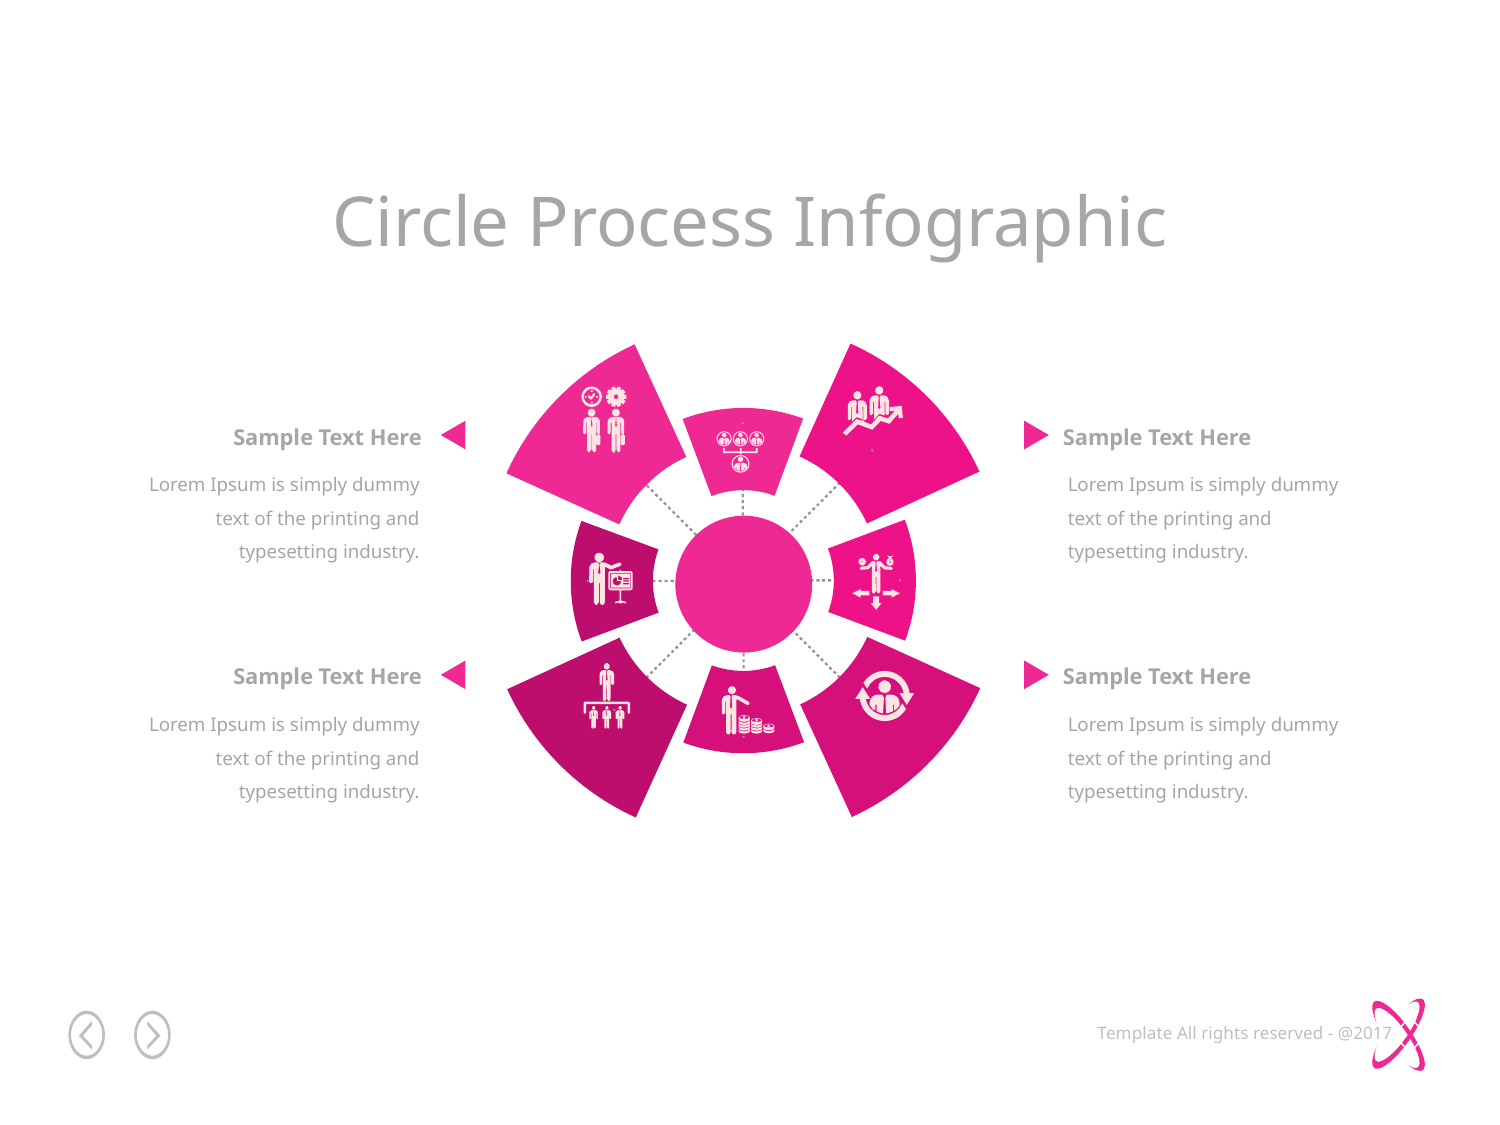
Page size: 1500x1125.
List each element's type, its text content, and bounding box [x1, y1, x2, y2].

text_box Lorem Ipsum is simply dummy text of the printing and typesetting industry. [1067, 453, 1344, 570]
text_box Sample Text Here [1048, 655, 1267, 697]
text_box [506, 343, 981, 818]
text_box Sample Text Here [218, 416, 437, 457]
text_box Lorem Ipsum is simply dummy text of the printing and typesetting industry. [1067, 693, 1344, 810]
text_box [1023, 418, 1051, 452]
text_box Sample Text Here [218, 655, 437, 697]
text_box [438, 658, 467, 691]
text_box Lorem Ipsum is simply dummy text of the printing and typesetting industry. [140, 453, 420, 570]
text_box [438, 418, 467, 452]
text_box Lorem Ipsum is simply dummy text of the printing and typesetting industry. [140, 693, 420, 810]
text_box [1023, 658, 1051, 691]
text_box Circle Process Infographic [317, 170, 1183, 268]
text_box Sample Text Here [1048, 416, 1267, 457]
